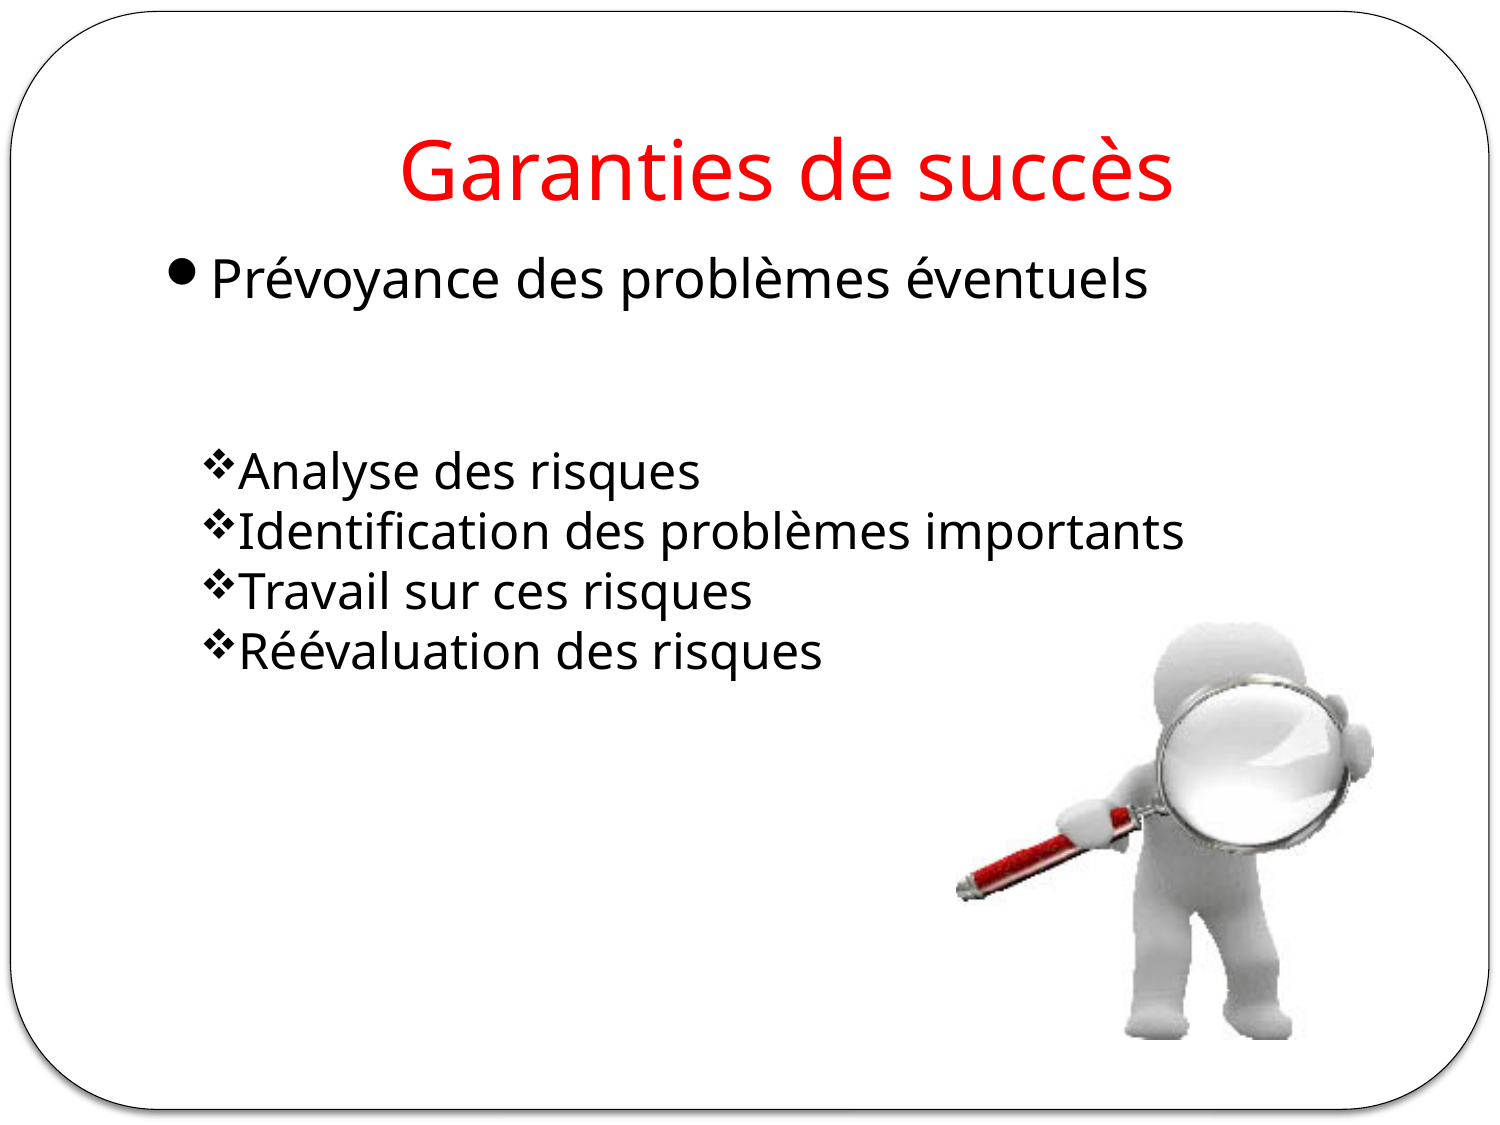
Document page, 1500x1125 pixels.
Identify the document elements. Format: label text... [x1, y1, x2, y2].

text_box Garanties de succès [149, 45, 1425, 233]
text_box Prévoyance des problèmes éventuels Analyse des risques Identification des problèmes importants Travail sur ces risques Réévaluation des risques [149, 237, 1425, 988]
picture [956, 622, 1374, 1040]
